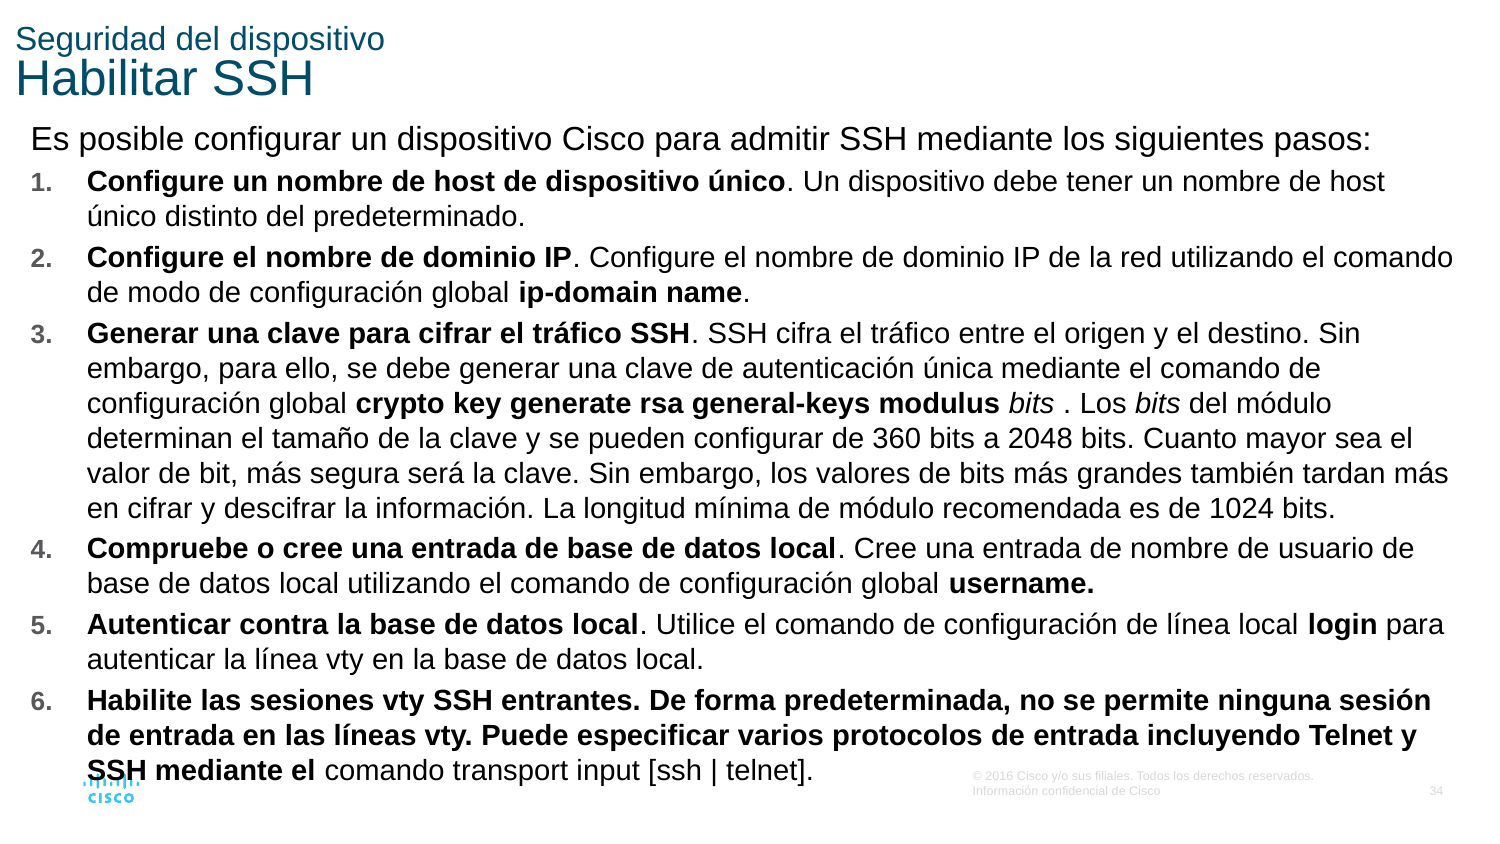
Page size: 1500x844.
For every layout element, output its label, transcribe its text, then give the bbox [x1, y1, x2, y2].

title Seguridad del dispositivo Habilitar SSH [0, 5, 1369, 126]
list Es posible configurar un dispositivo Cisco para admitir SSH mediante los siguientes pasos: Configure un nombre de host de dispositivo único. Un dispositivo debe tener un nombre de host único distinto del predeterminado. Configure el nombre de dominio IP. Configure el nombre de dominio IP de la red utilizando el comando de modo de configuración global ip-domain name. Generar una clave para cifrar el tráfico SSH. SSH cifra el tráfico entre el origen y el destino. Sin embargo, para ello, se debe generar una clave de autenticación única mediante el comando de configuración global crypto key generate rsa general-keys modulus bits . Los bits del módulo determinan el tamaño de la clave y se pueden configurar de 360 bits a 2048 bits. Cuanto mayor sea el valor de bit, más segura será la clave. Sin embargo, los valores de bits más grandes también tardan más en cifrar y descifrar la información. La longitud mínima de módulo recomendada es de 1024 bits. Compruebe o cree una entrada de base de datos local. Cree una entrada de nombre de usuario de base de datos local utilizando el comando de configuración global username. Autenticar contra la base de datos local. Utilice el comando de configuración de línea local login para autenticar la línea vty en la base de datos local. Habilite las sesiones vty SSH entrantes. De forma predeterminada, no se permite ninguna sesión de entrada en las líneas vty. Puede especificar varios protocolos de entrada incluyendo Telnet y SSH mediante el comando transport input [ssh | telnet]. [15, 109, 1477, 754]
